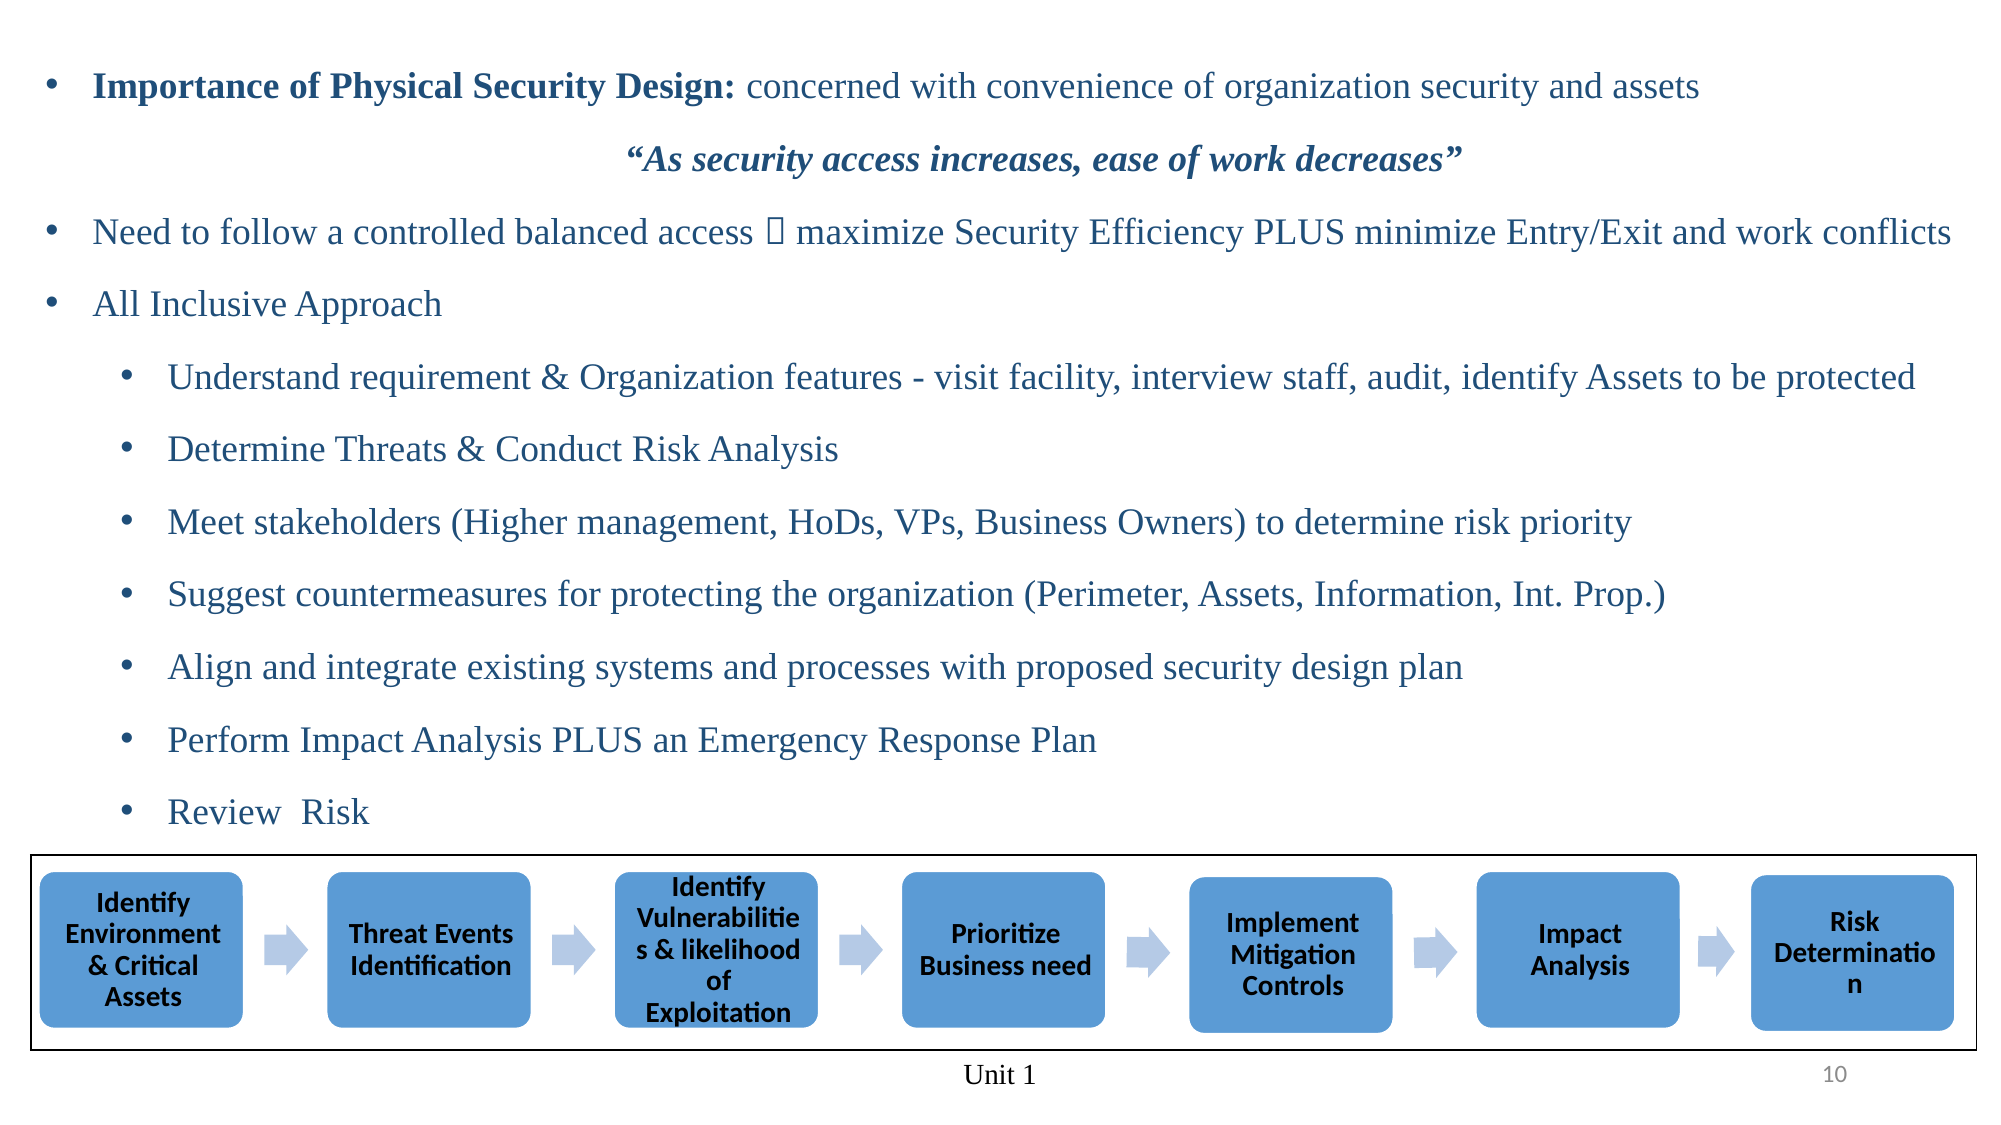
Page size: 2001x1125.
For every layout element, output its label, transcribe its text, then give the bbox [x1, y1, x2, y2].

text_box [38, 849, 1969, 1051]
table_header [32, 856, 38, 1049]
table_header [1969, 856, 1976, 1049]
slide_number 10 [1412, 1051, 1863, 1103]
text_box Importance of Physical Security Design: concerned with convenience of organization security and assets “As security access increases, ease of work decreases” Need to follow a controlled balanced access  maximize Security Efficiency PLUS minimize Entry/Exit and work conflicts All Inclusive Approach Understand requirement & Organization features - visit facility, interview staff, audit, identify Assets to be protected Determine Threats & Conduct Risk Analysis Meet stakeholders (Higher management, HoDs, VPs, Business Owners) to determine risk priority Suggest countermeasures for protecting the organization (Perimeter, Assets, Information, Int. Prop.) Align and integrate existing systems and processes with proposed security design plan Perform Impact Analysis PLUS an Emergency Response Plan Review Risk [30, 47, 1983, 913]
footer Unit 1 [662, 1051, 1338, 1103]
